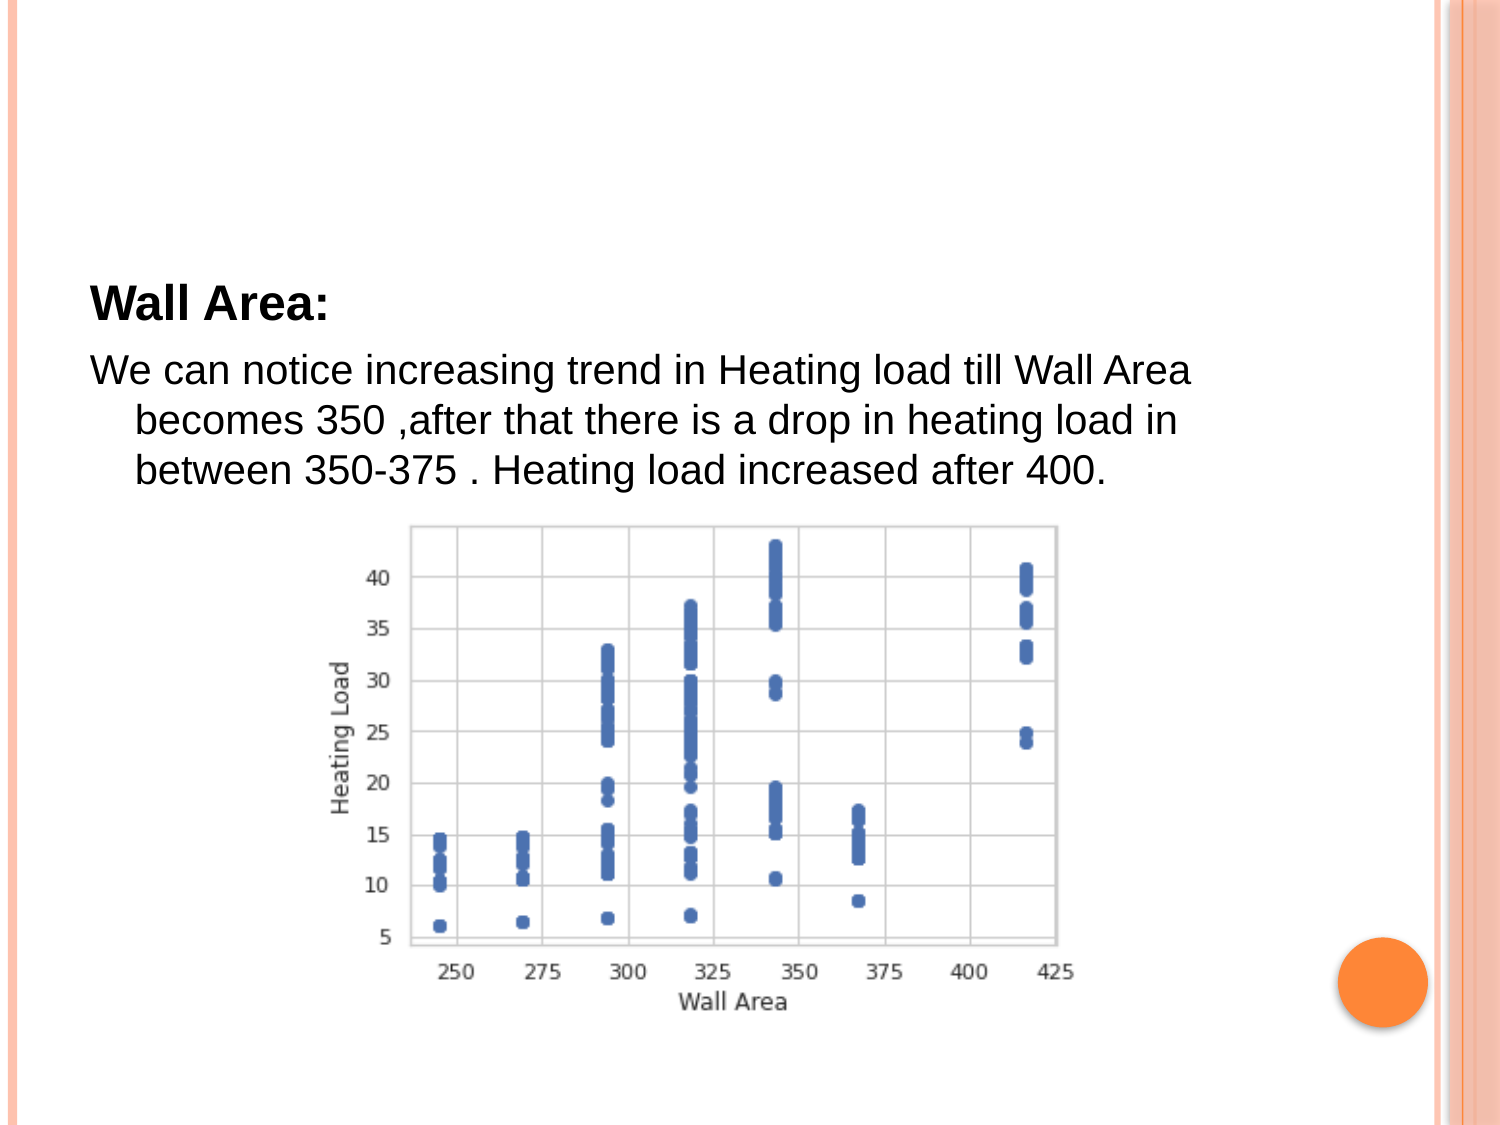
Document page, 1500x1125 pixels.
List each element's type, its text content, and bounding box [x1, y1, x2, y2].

list Wall Area: We can notice increasing trend in Heating load till Wall Area becomes 350 ,after that there is a drop in heating load in between 350-375 . Heating load increased after 400. [75, 262, 1300, 1062]
picture [315, 503, 1105, 1056]
